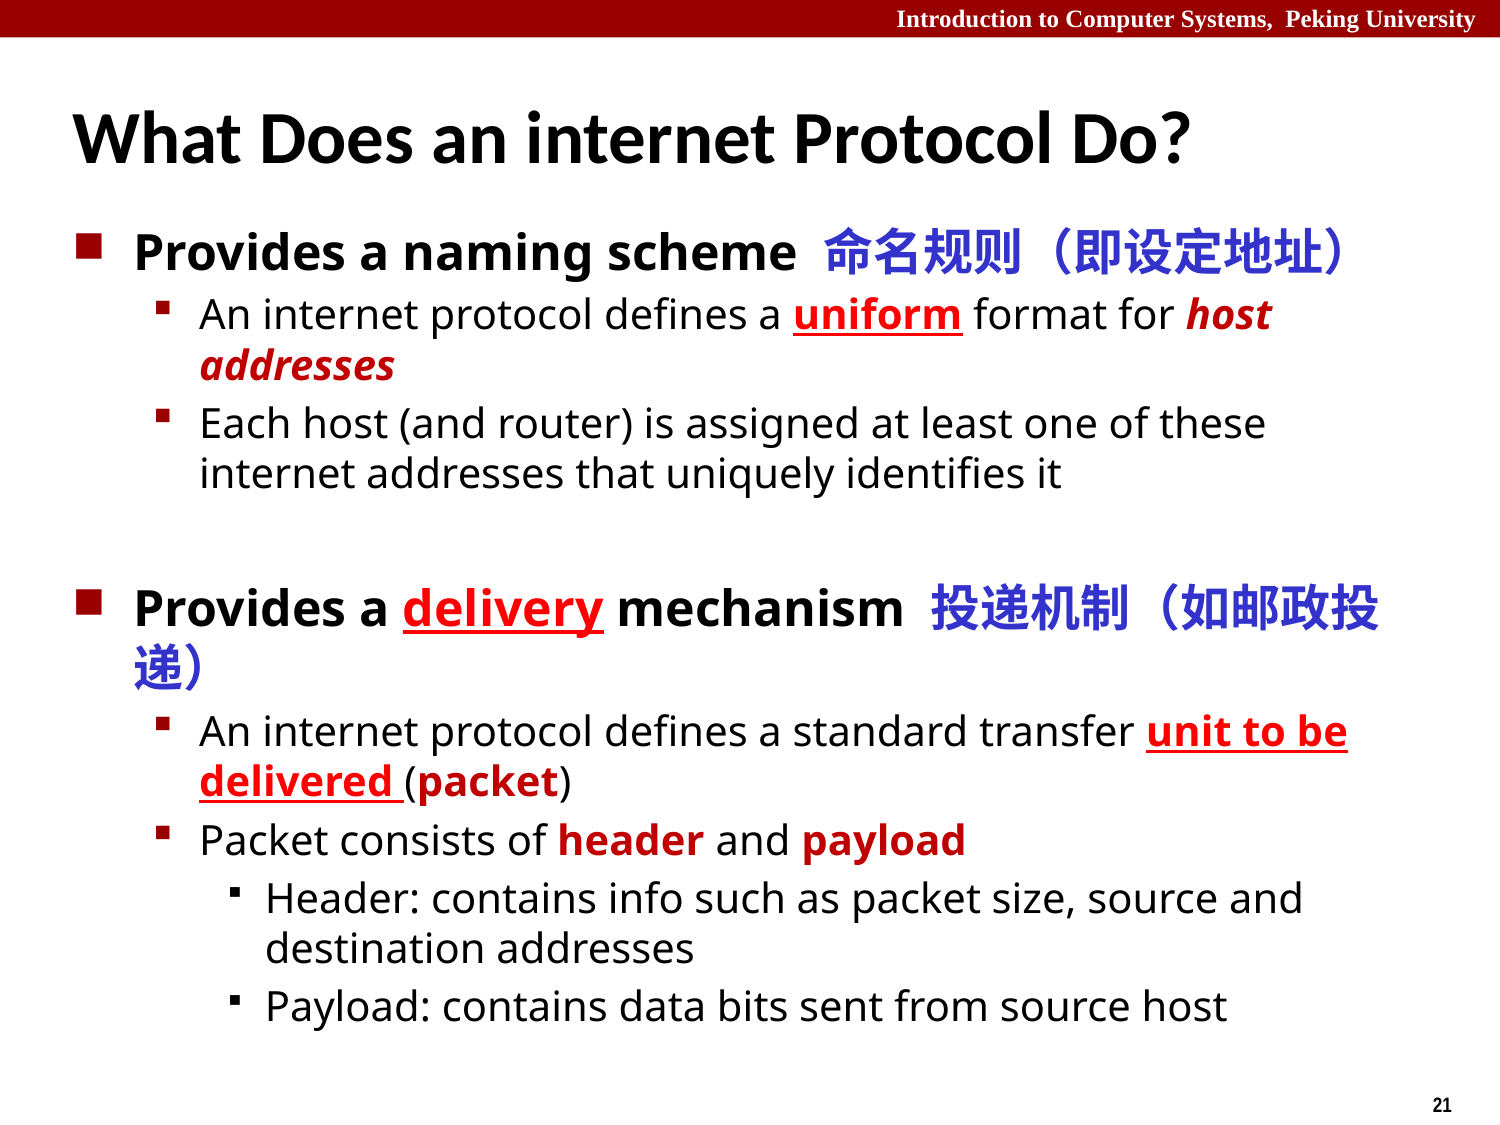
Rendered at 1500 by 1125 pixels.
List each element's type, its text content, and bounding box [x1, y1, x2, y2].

list Provides a naming scheme 命名规则（即设定地址） An internet protocol defines a uniform format for host addresses Each host (and router) is assigned at least one of these internet addresses that uniquely identifies it Provides a delivery mechanism 投递机制（如邮政投递） An internet protocol defines a standard transfer unit to be delivered (packet) Packet consists of header and payload Header: contains info such as packet size, source and destination addresses Payload: contains data bits sent from source host [61, 212, 1426, 950]
title What Does an internet Protocol Do? [56, 86, 1445, 181]
